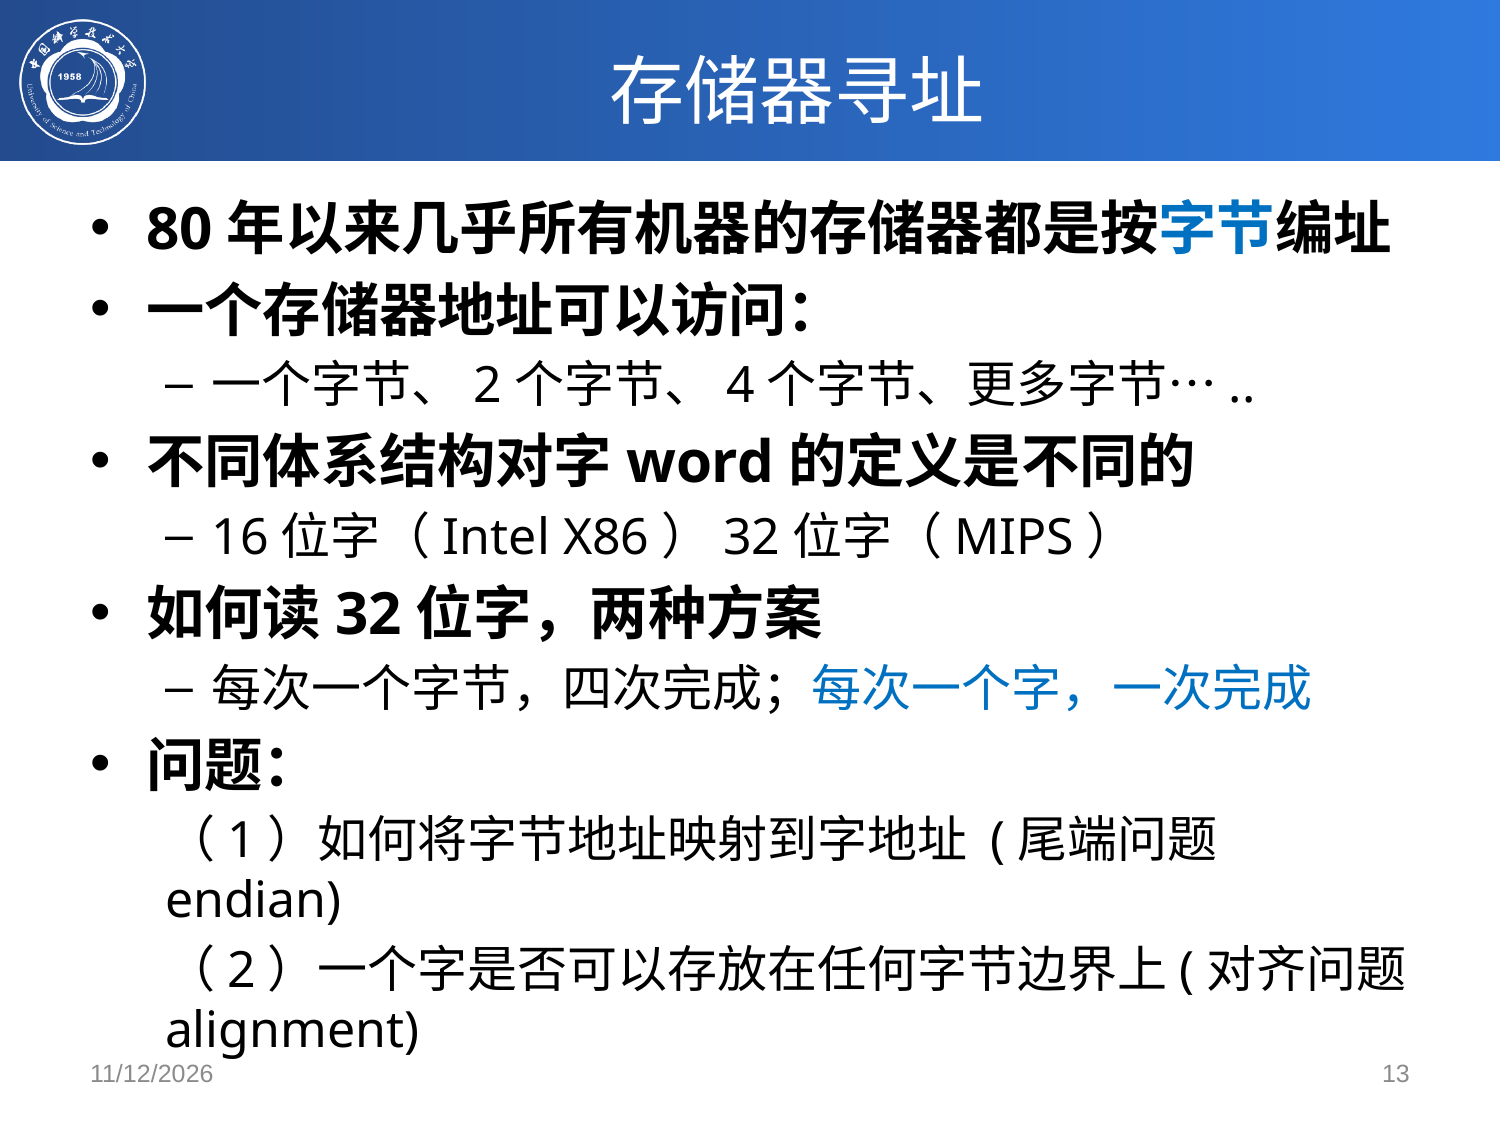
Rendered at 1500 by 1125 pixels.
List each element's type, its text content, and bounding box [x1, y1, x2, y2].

slide_number 13 [1074, 1042, 1425, 1103]
picture [19, 19, 146, 145]
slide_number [75, 1042, 425, 1103]
title 存储器寻址 [169, 24, 1425, 153]
list 80年以来几乎所有机器的存储器都是按字节编址 一个存储器地址可以访问： 一个字节、2个字节、4个字节、更多字节….. 不同体系结构对字word的定义是不同的 16位字（Intel X86）32位字（MIPS） 如何读32位字，两种方案 每次一个字节，四次完成；每次一个字，一次完成 问题： （1）如何将字节地址映射到字地址 (尾端问题 endian) （2）一个字是否可以存放在任何字节边界上(对齐问题 alignment) [75, 183, 1425, 1013]
